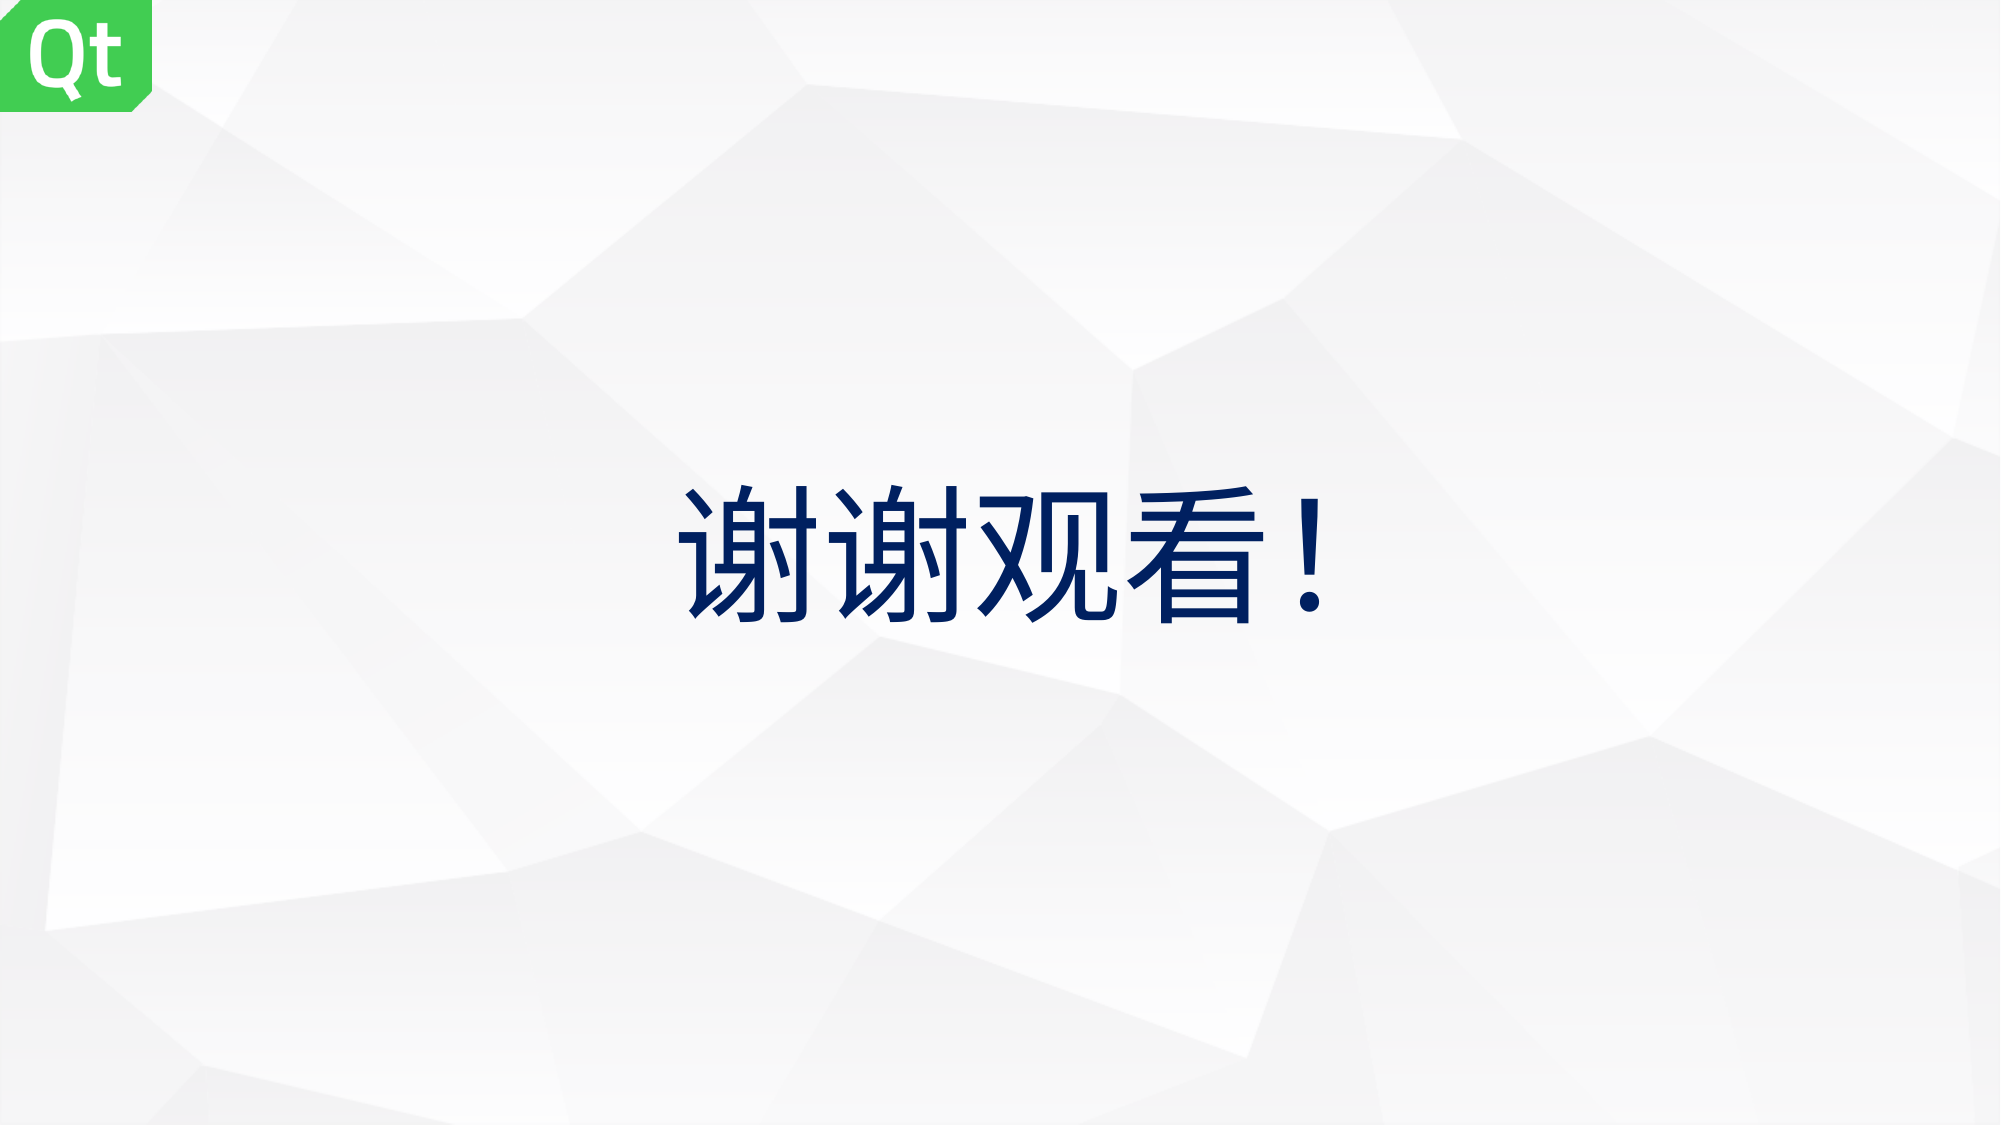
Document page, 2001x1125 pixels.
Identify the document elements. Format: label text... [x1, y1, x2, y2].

picture [0, 0, 2001, 1125]
title 谢谢观看！ [657, 453, 1295, 672]
